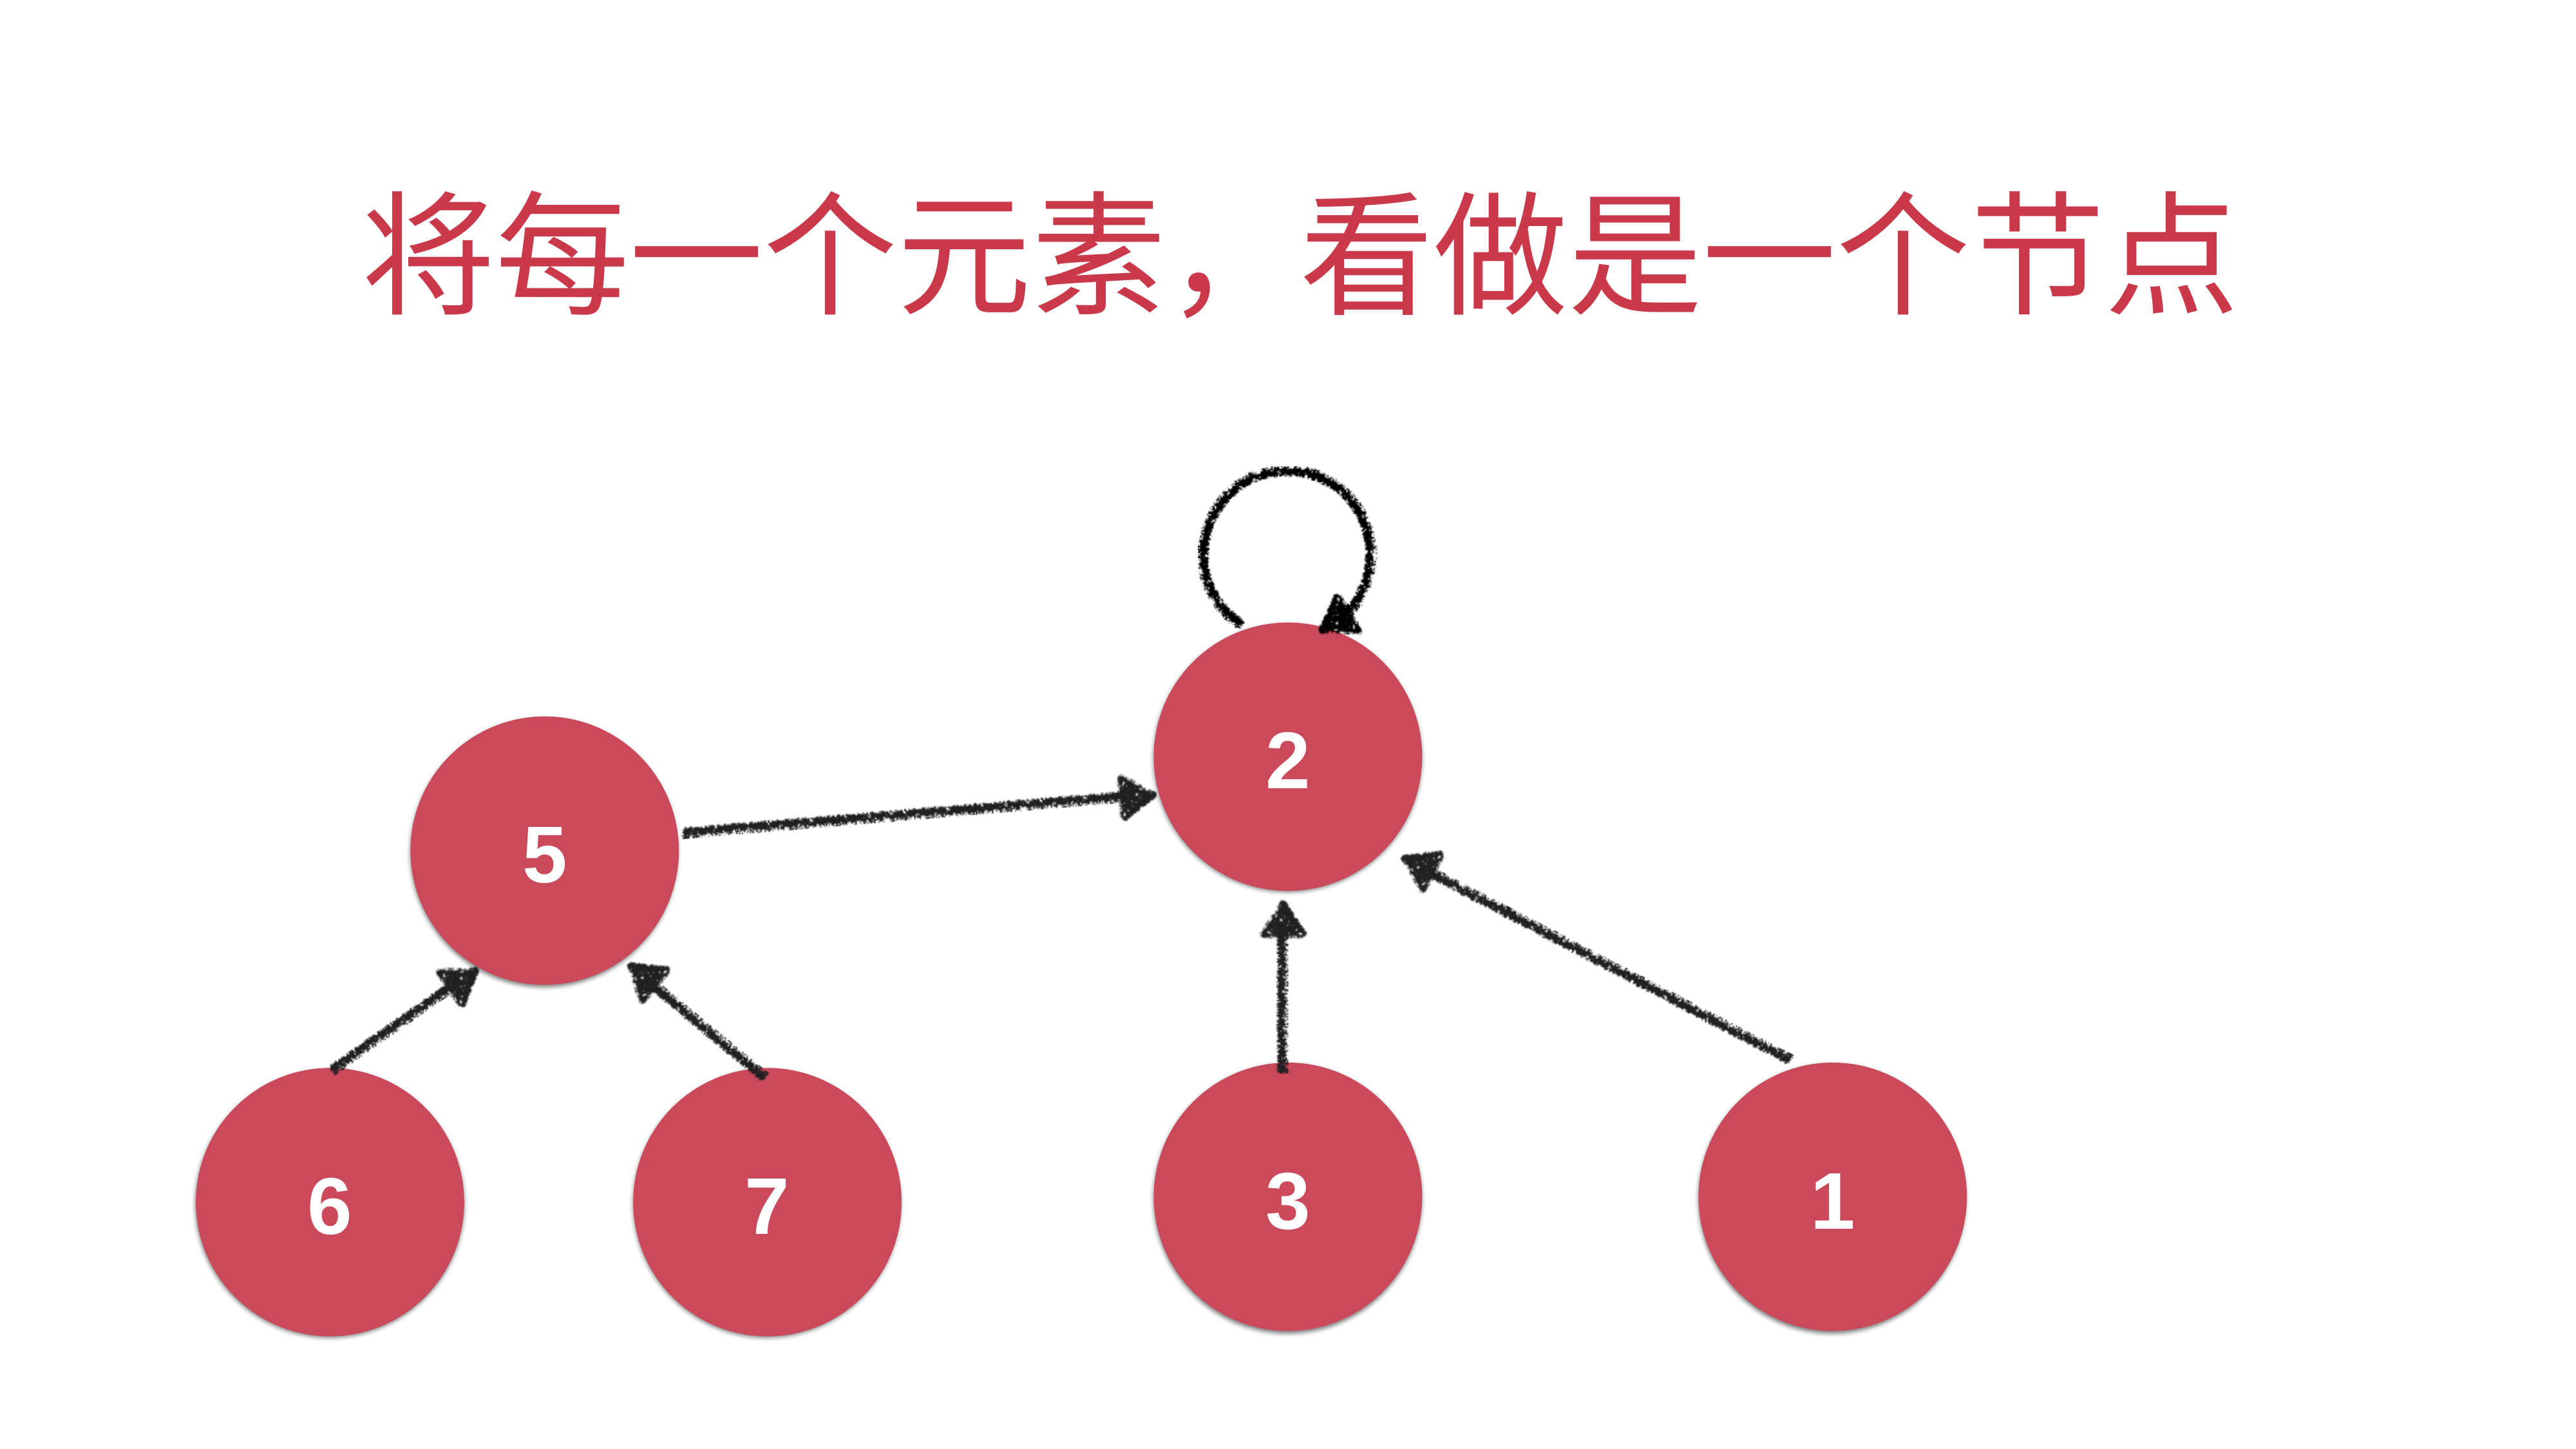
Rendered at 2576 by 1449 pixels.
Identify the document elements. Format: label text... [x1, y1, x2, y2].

picture [1189, 833, 1823, 1083]
picture [675, 771, 1164, 840]
title 将每一个元素，看做是一个节点 [187, 122, 2389, 337]
picture [1198, 466, 1378, 639]
text_box 3 [1153, 1064, 1423, 1331]
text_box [195, 716, 902, 1337]
text_box 2 [1153, 643, 1423, 891]
text_box 1 [1698, 1063, 1967, 1331]
